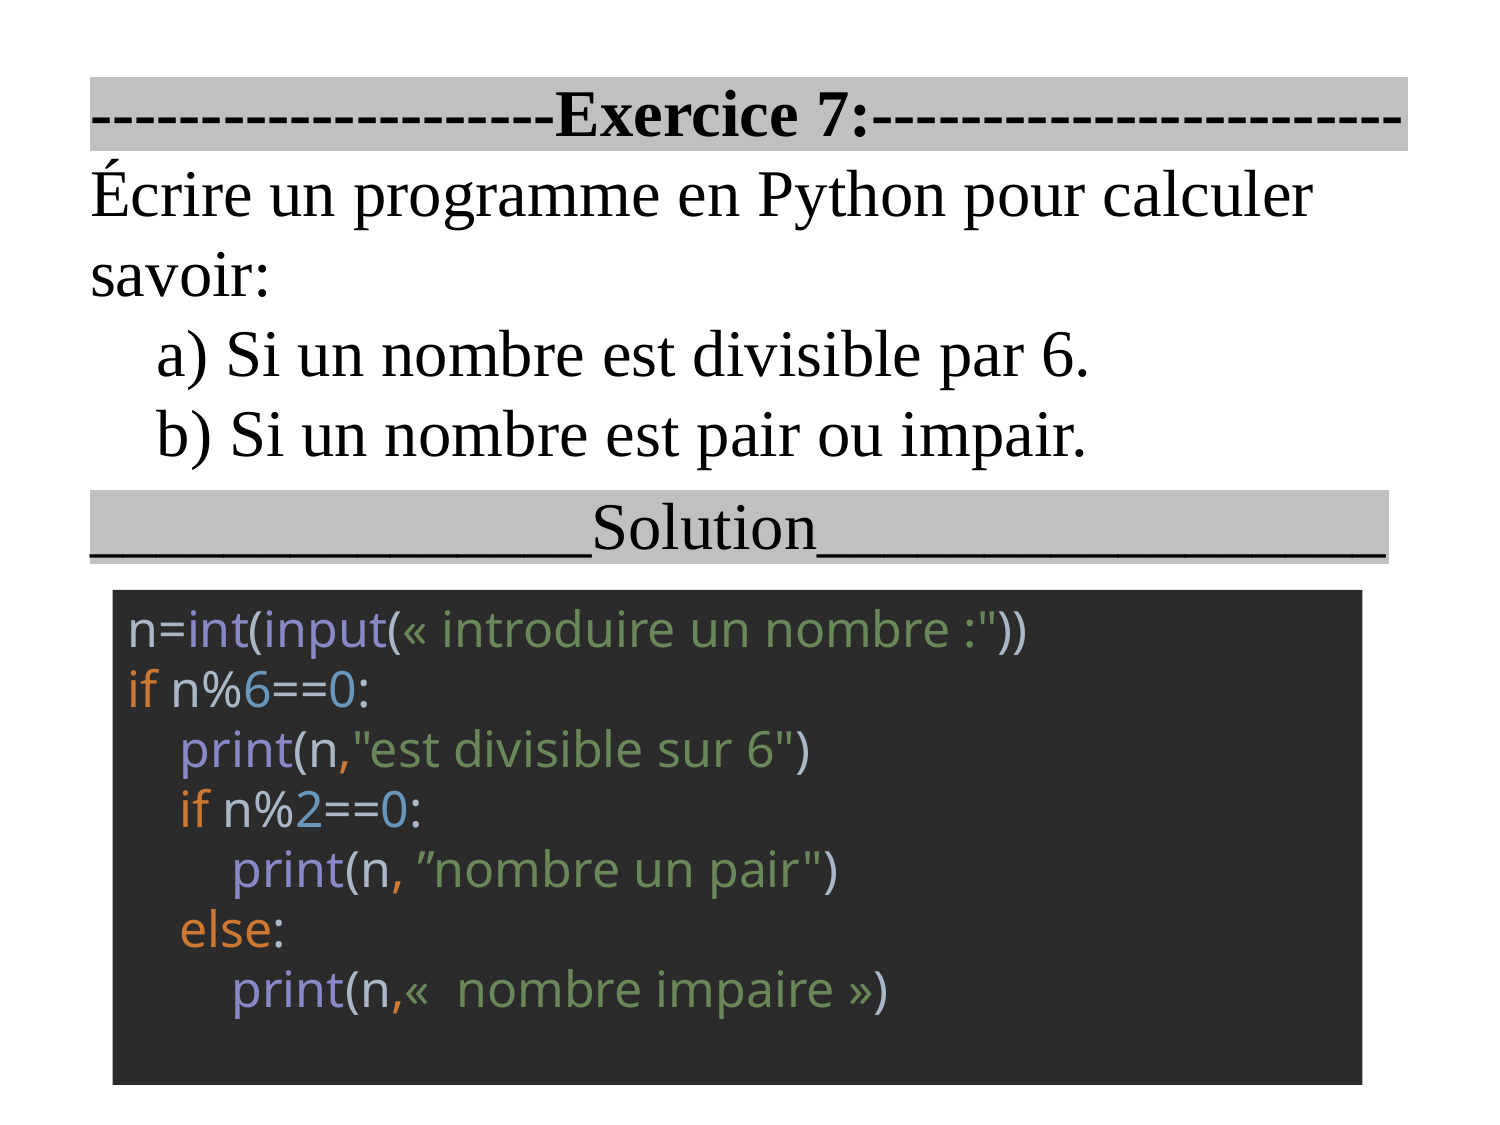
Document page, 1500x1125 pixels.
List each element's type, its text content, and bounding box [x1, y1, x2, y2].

text_box n=int(input(« introduire un nombre :")) if n%6==0: print(n,"est divisible sur 6") if n%2==0: print(n, ’’nombre un pair") else: print(n,« nombre impaire ») [112, 589, 1363, 1085]
list ---------------------Exercice 7:------------------------ Écrire un programme en Python pour calculer savoir: a) Si un nombre est divisible par 6. b) Si un nombre est pair ou impair. _______________Solution_________________ [75, 62, 1425, 1038]
